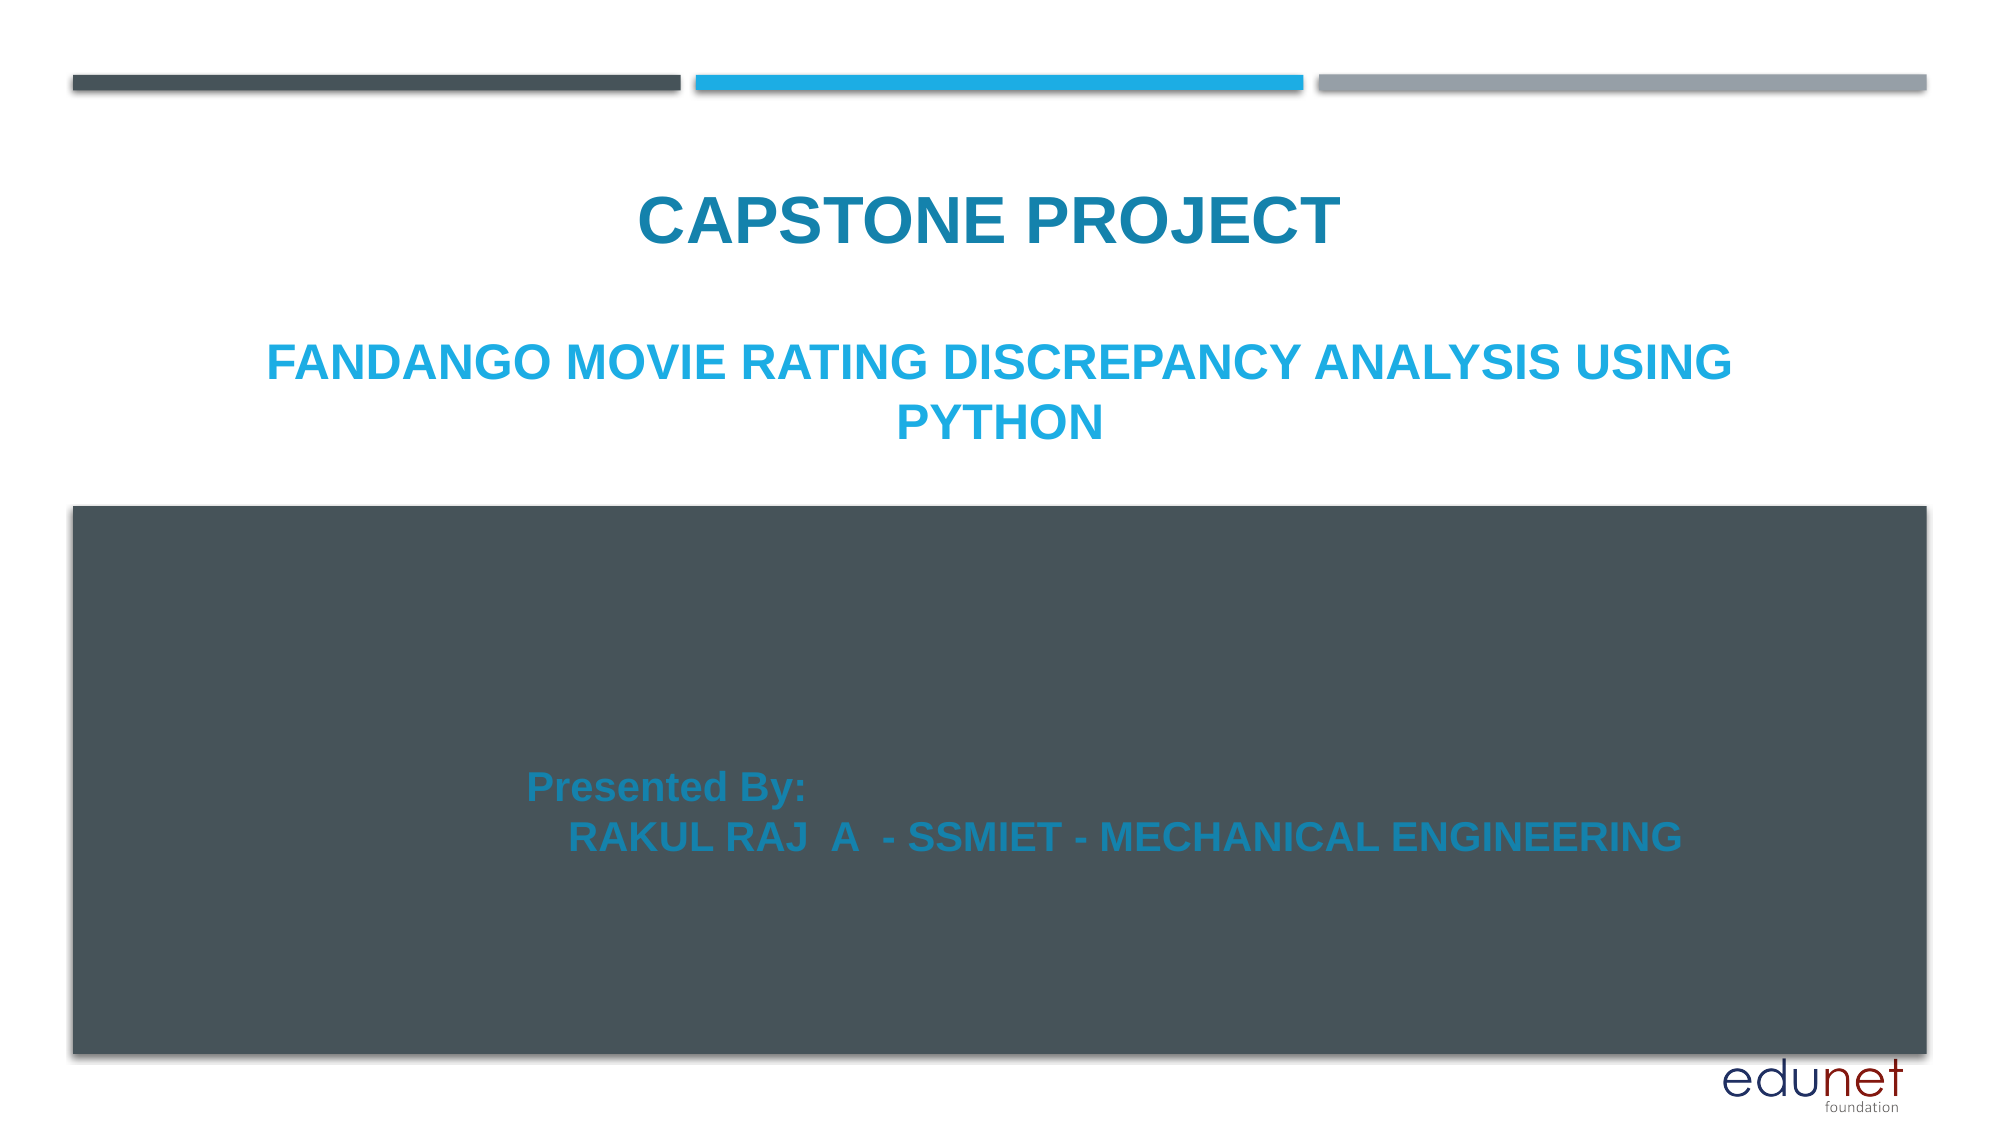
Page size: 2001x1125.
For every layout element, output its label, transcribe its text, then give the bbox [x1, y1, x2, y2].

title Fandango Movie Rating Discrepancy Analysis using Python [223, 265, 1777, 458]
text_box Presented By: RAKUL RAJ A - SSMIET - MECHANICAL ENGINEERING [511, 752, 1821, 868]
picture [1719, 1056, 1905, 1116]
text_box CAPSTONE PROJECT [0, 169, 2000, 265]
